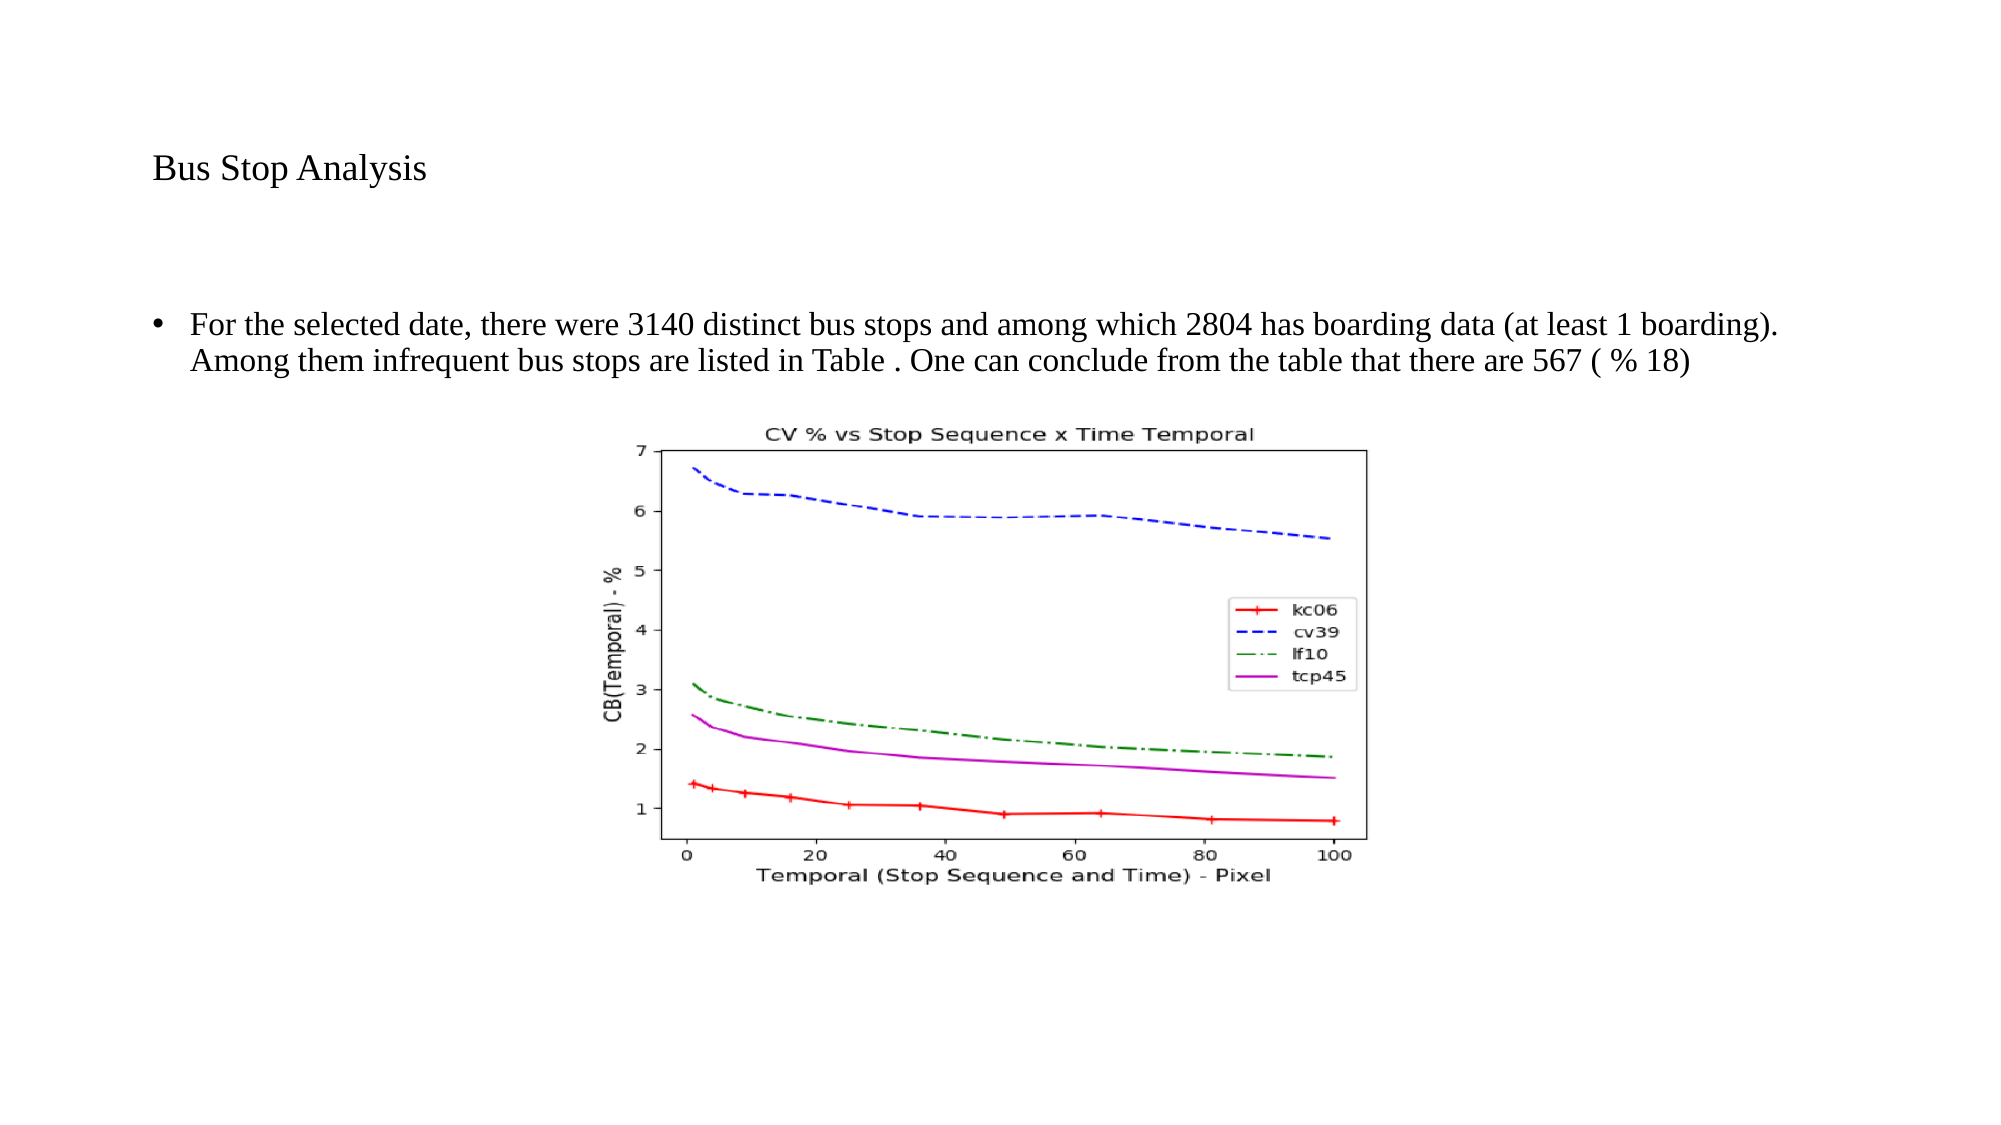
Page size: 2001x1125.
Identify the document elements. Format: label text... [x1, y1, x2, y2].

list For the selected date, there were 3140 distinct bus stops and among which 2804 has boarding data (at least 1 boarding). Among them infrequent bus stops are listed in Table . One can conclude from the table that there are 567 ( % 18) [137, 299, 1863, 1014]
picture [506, 406, 1494, 890]
title Bus Stop Analysis [137, 59, 1863, 278]
